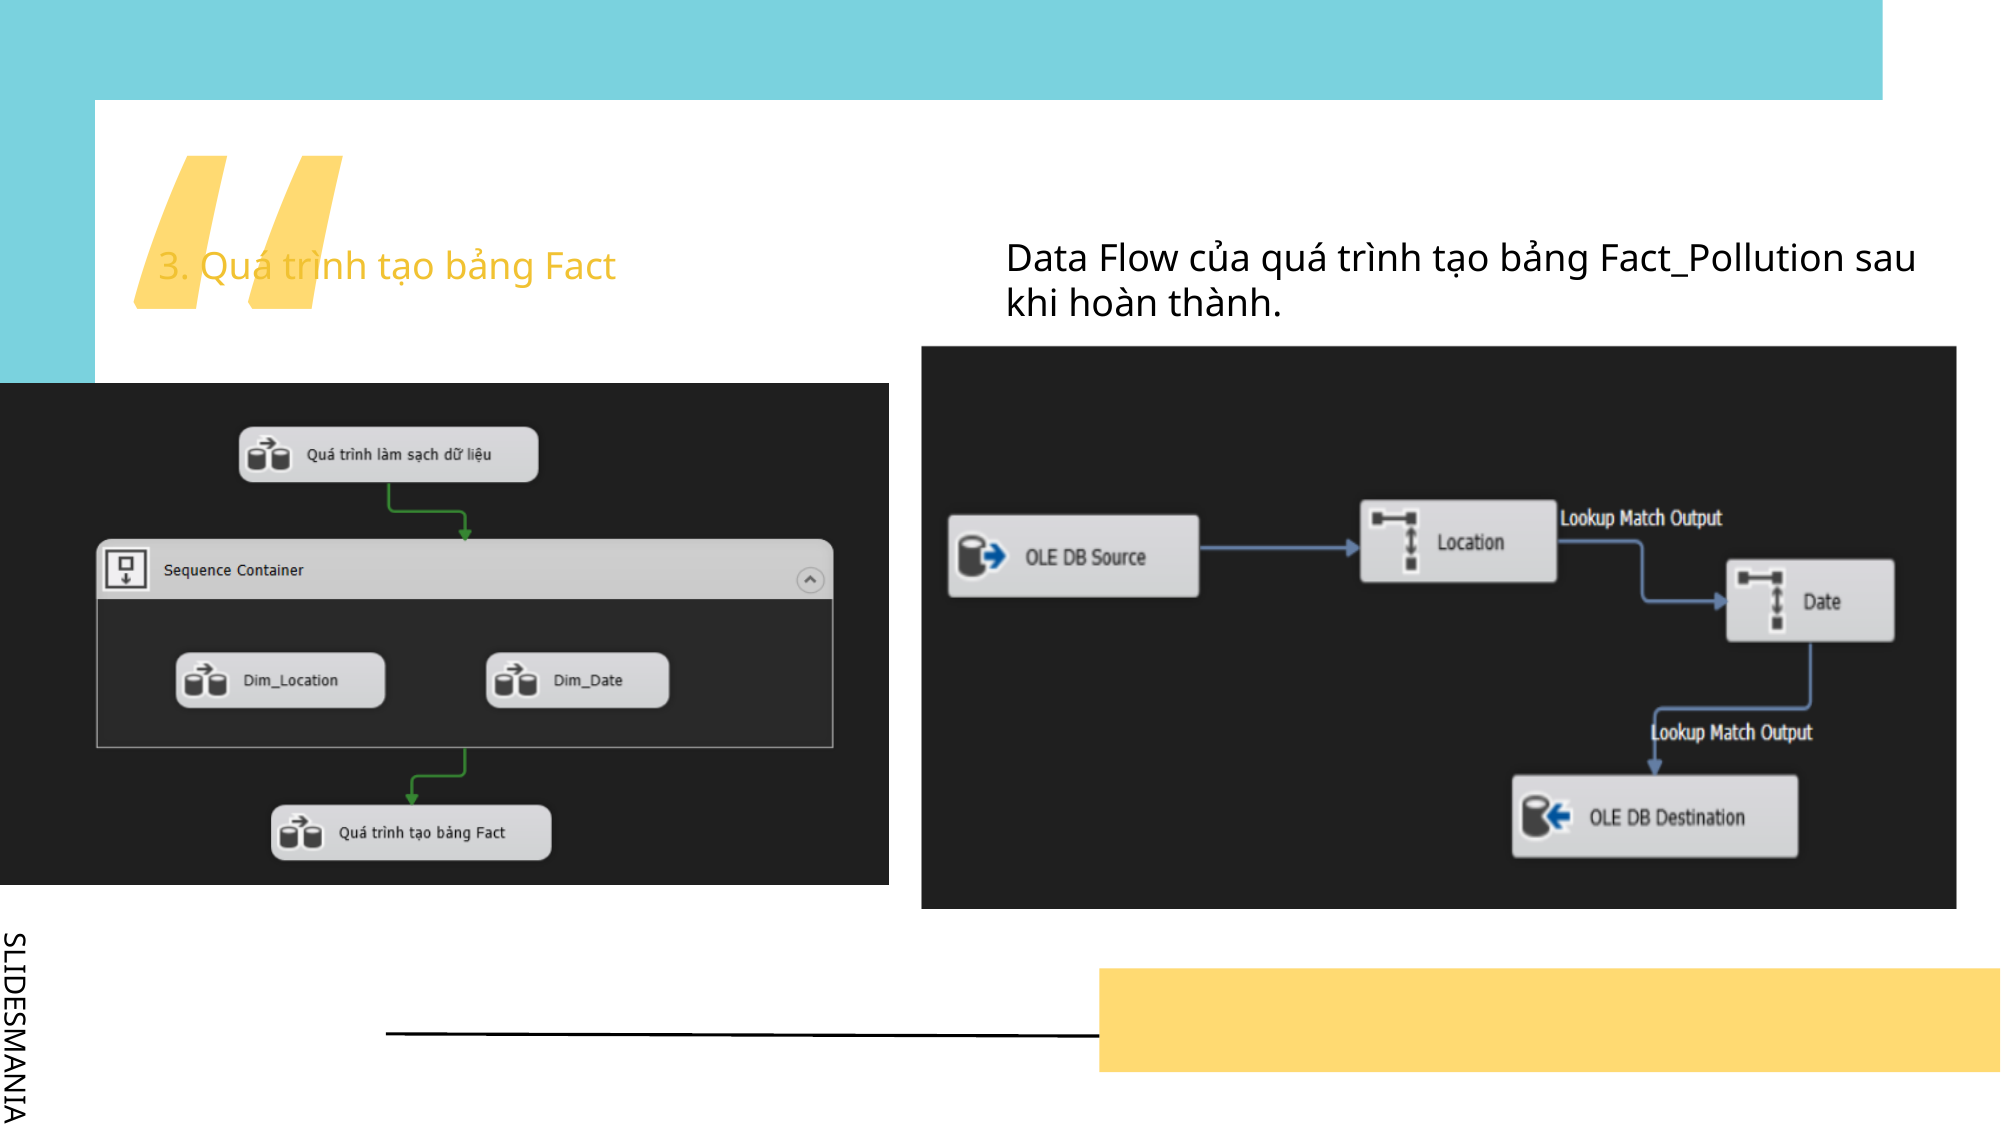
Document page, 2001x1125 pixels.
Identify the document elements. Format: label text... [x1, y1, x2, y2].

picture [0, 383, 889, 885]
text_box Data Flow của quá trình tạo bảng Fact_Pollution sau khi hoàn thành. [990, 226, 1958, 339]
picture [919, 340, 1958, 910]
text_box 3. Quá trình tạo bảng Fact [143, 234, 846, 322]
